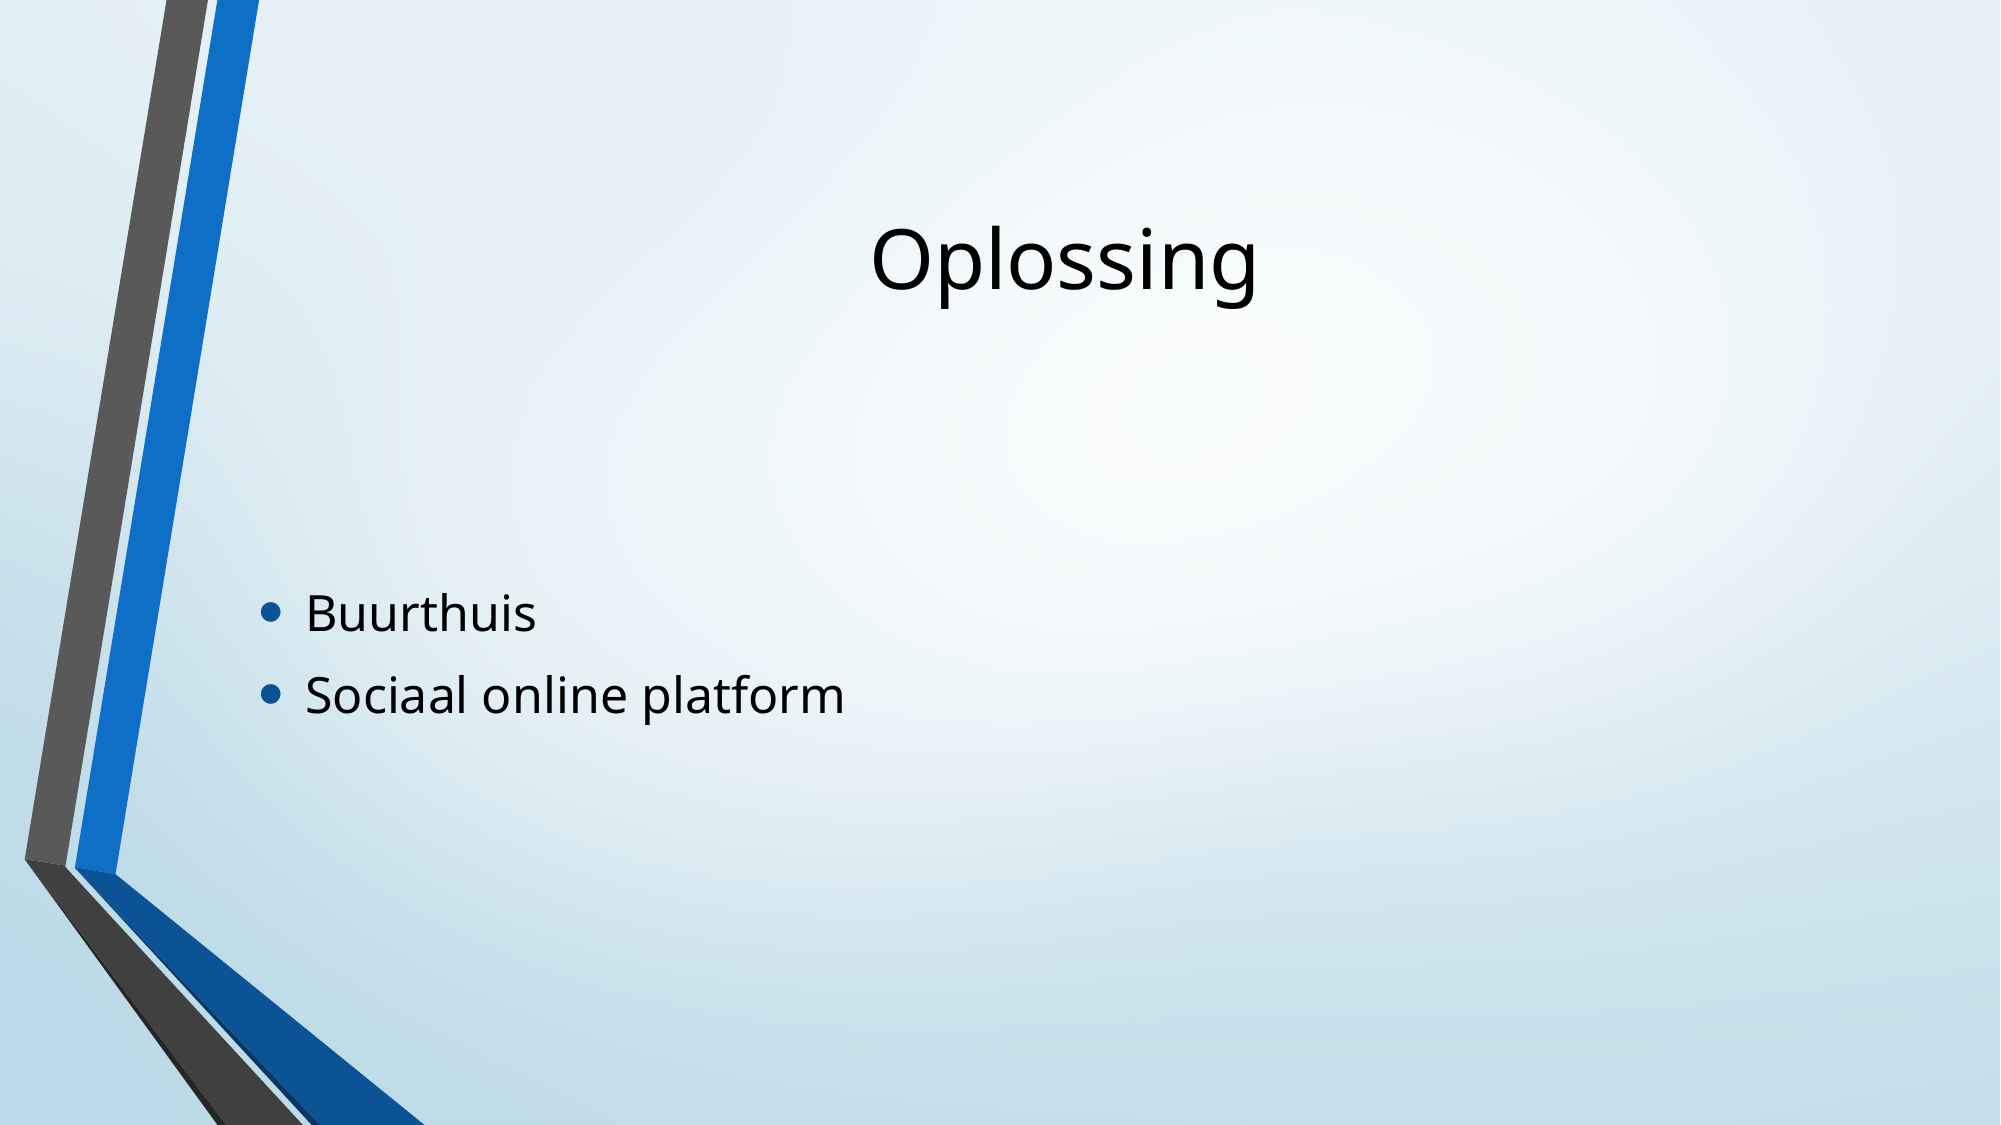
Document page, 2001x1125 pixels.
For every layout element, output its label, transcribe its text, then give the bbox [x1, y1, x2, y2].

list Buurthuis Sociaal online platform [243, 437, 1887, 950]
title Oplossing [243, 112, 1887, 400]
